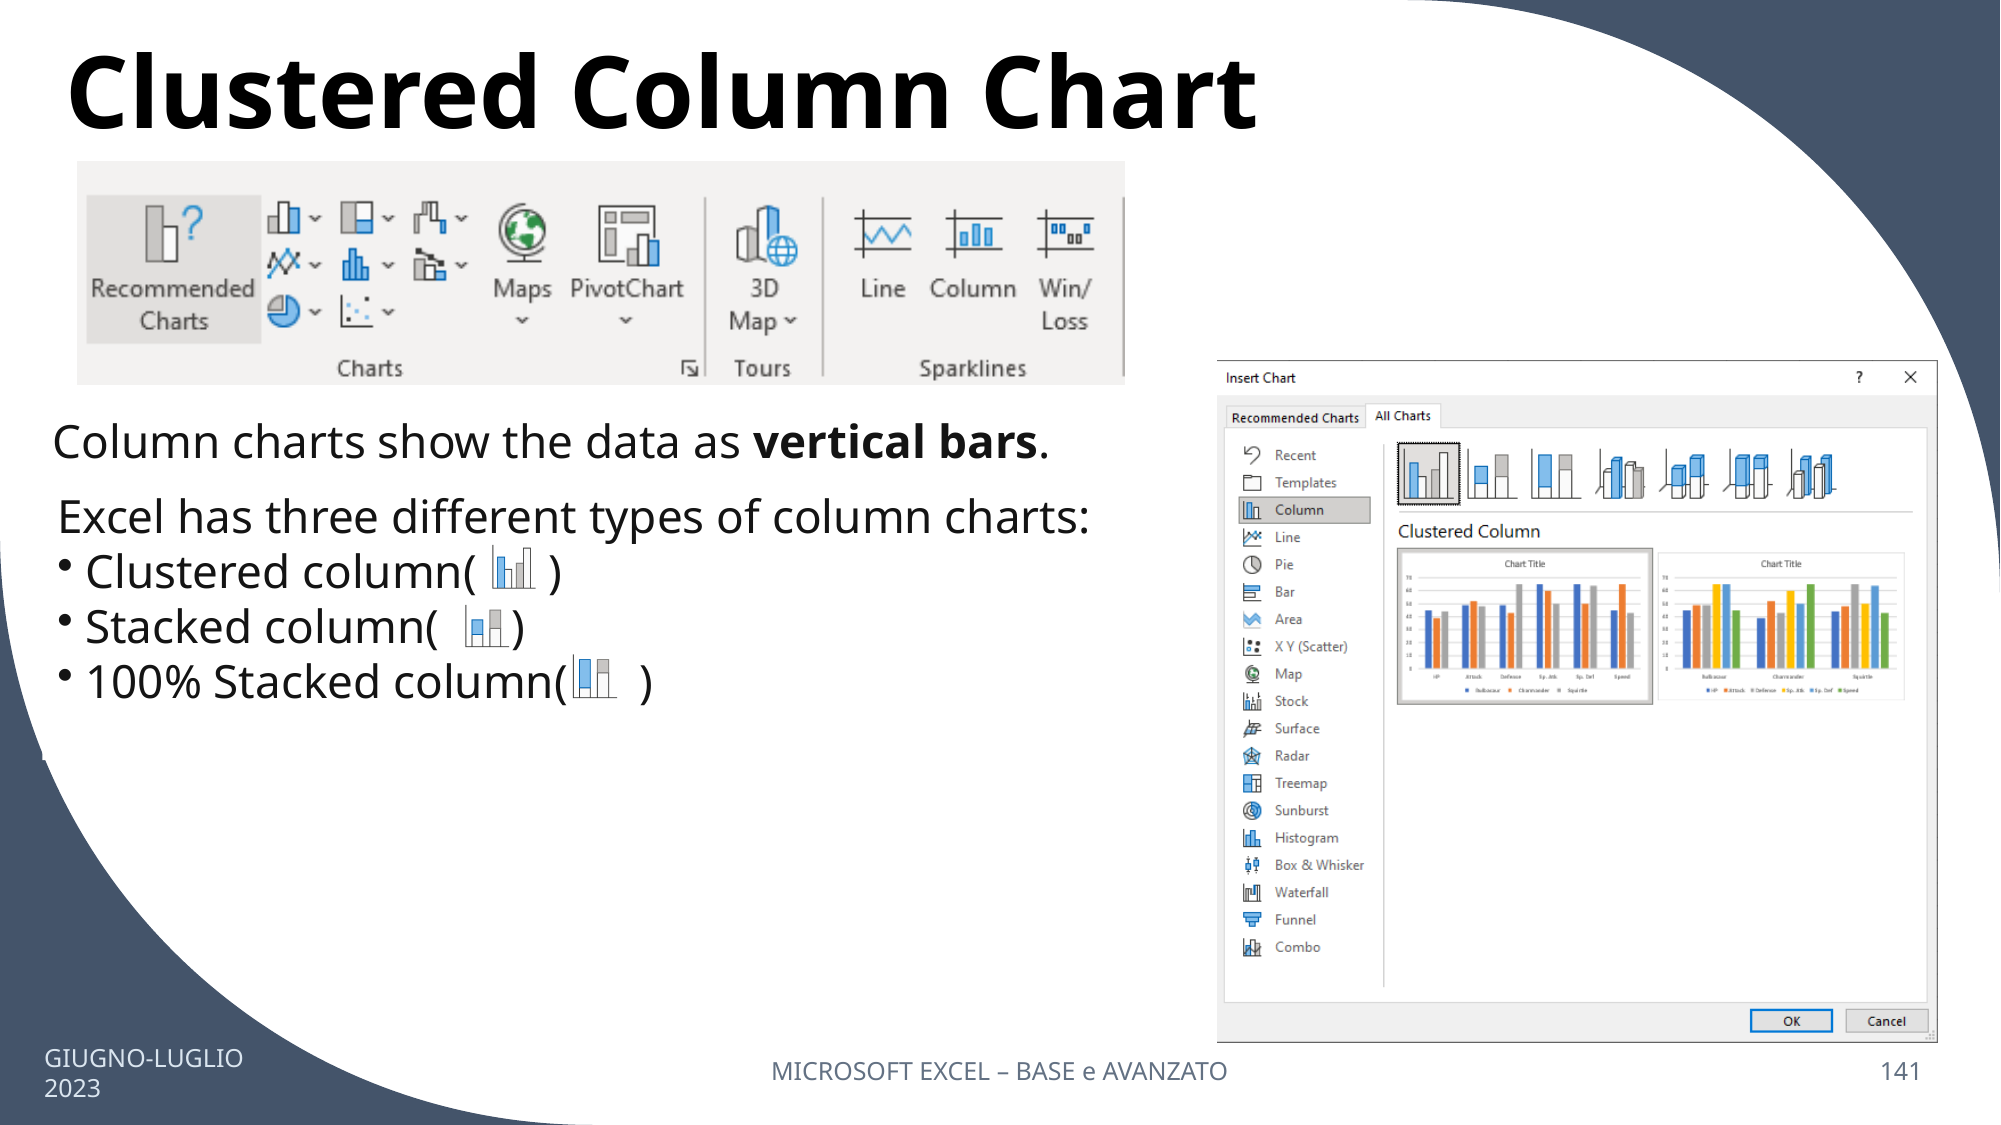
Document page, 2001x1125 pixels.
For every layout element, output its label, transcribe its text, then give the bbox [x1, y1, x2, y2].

picture [463, 601, 510, 649]
picture [571, 652, 619, 700]
picture [490, 543, 538, 591]
text_box Column charts show the data as vertical bars. [37, 405, 1066, 586]
picture [1217, 359, 1938, 1043]
picture [77, 161, 1125, 385]
title Clustered Column Chart [50, 0, 1722, 158]
slide_number 141 [1665, 1043, 1938, 1103]
text_box Excel has three different types of column charts: Clustered column( ) Stacked column( ) 100% Stacked column( ) [42, 480, 1107, 761]
slide_number GIUGNO-LUGLIO 2023 [29, 1042, 309, 1103]
footer MICROSOFT EXCEL – BASE e AVANZATO [662, 1042, 1338, 1103]
